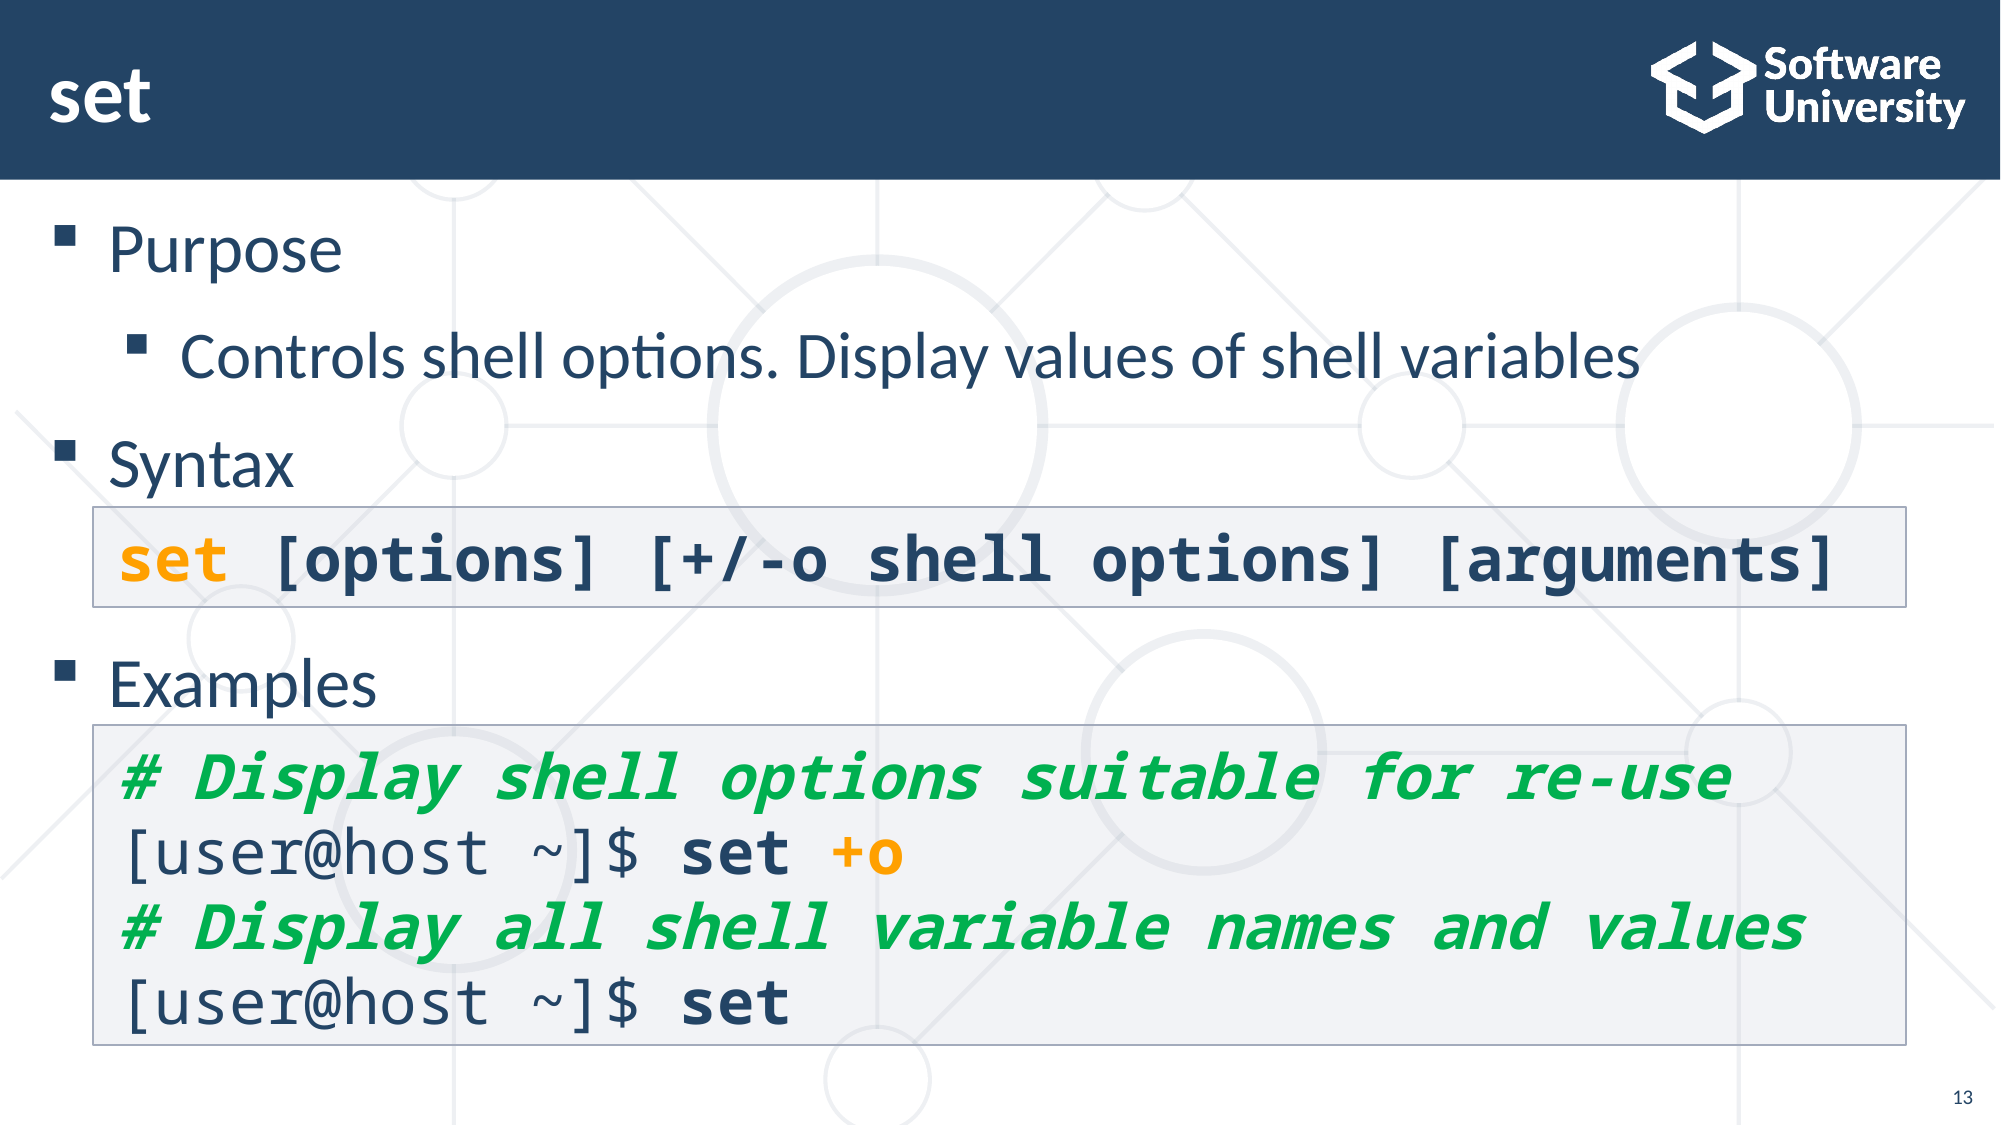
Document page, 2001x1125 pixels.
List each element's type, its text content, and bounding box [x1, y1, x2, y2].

text_box # Display shell options suitable for re-use [user@host ~]$ set +o # Display all shell variable names and values [user@host ~]$ set [93, 725, 1906, 1046]
title set [31, 16, 1625, 162]
list Purpose Controls shell options. Display values of shell variables Syntax Examples [31, 196, 1970, 1104]
text_box set [options] [+/-o shell options] [arguments] [93, 506, 1906, 607]
picture [1651, 41, 1966, 134]
slide_number 13 [1927, 1067, 1989, 1117]
